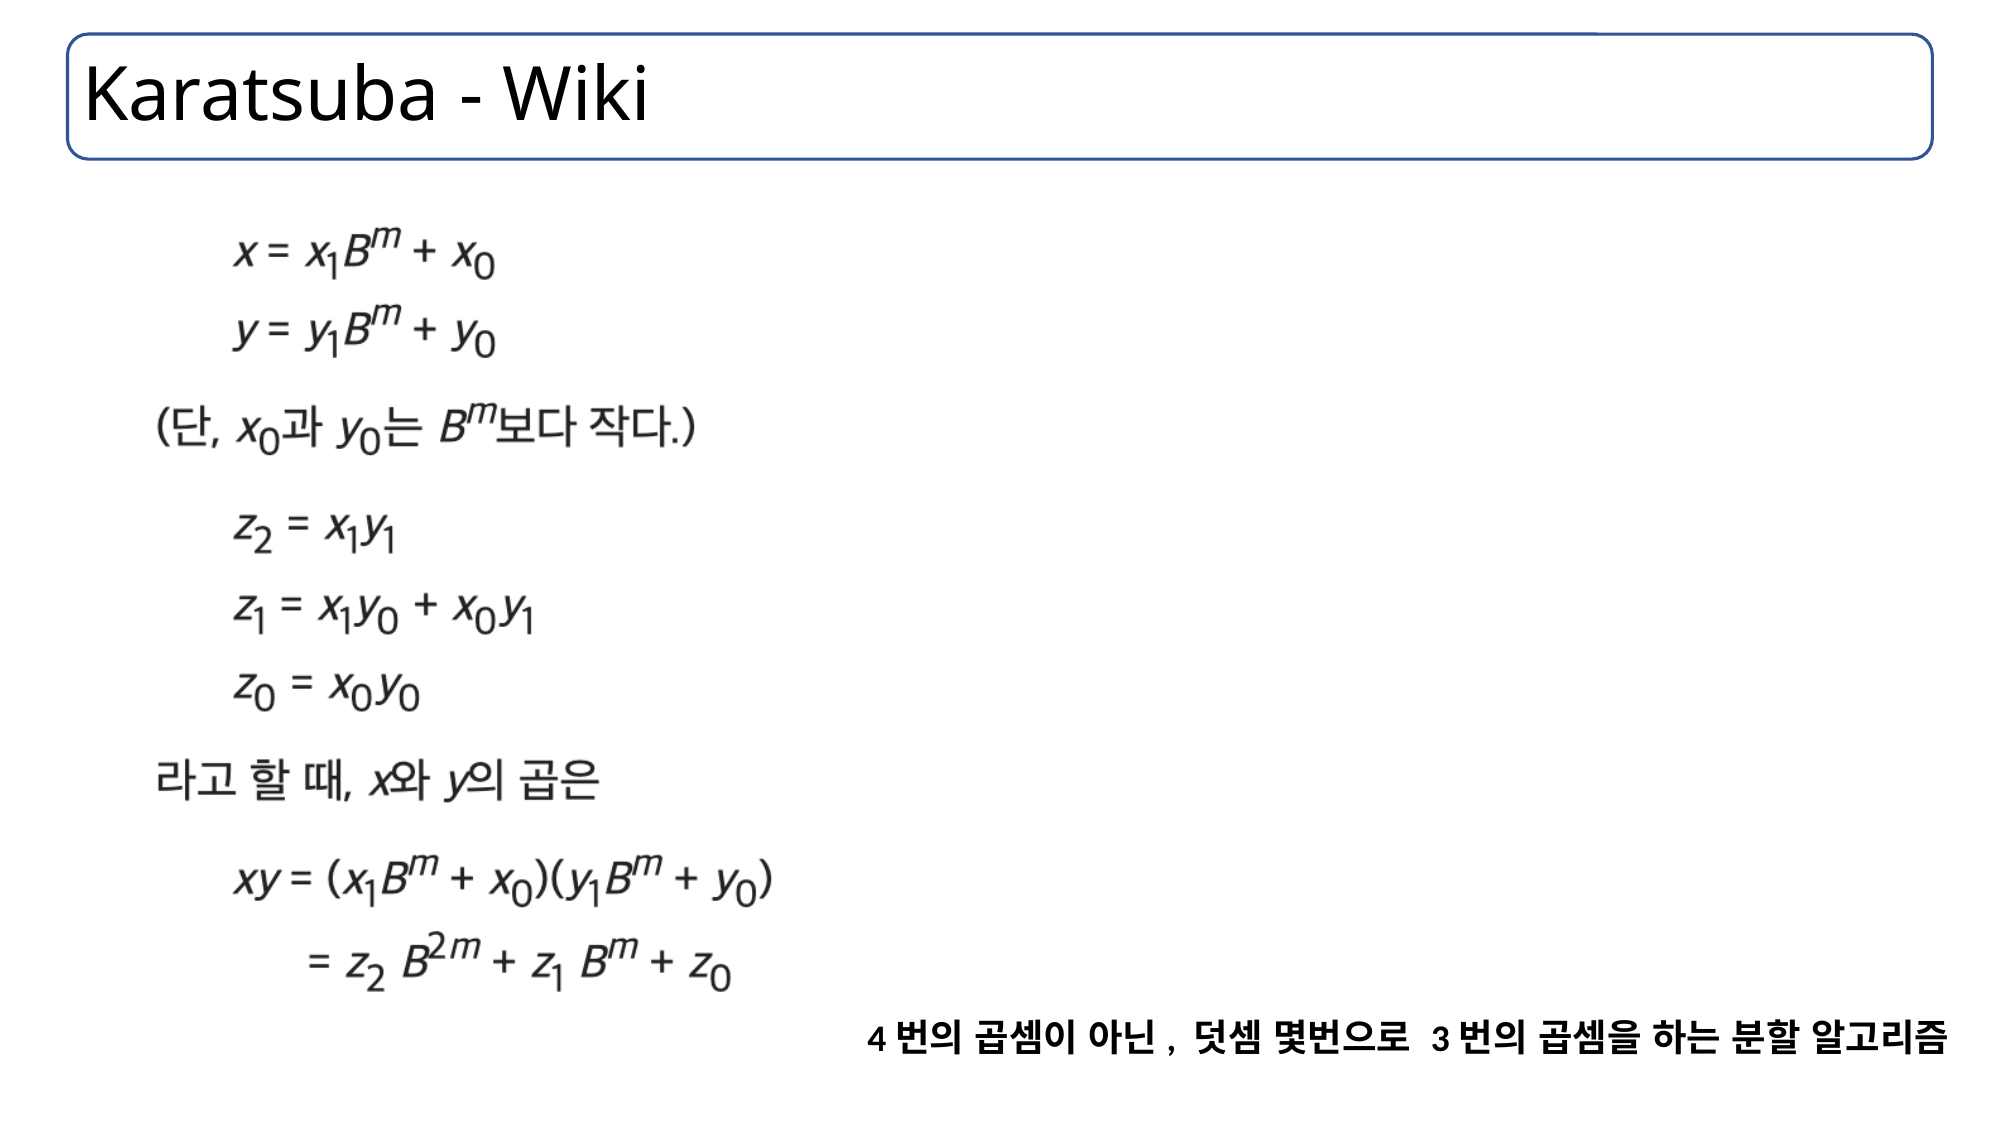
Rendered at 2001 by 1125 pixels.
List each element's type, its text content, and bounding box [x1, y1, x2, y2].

text_box 4번의 곱셈이 아닌, 덧셈 몇번으로 3번의 곱셈을 하는 분할 알고리즘 [852, 1006, 1965, 1067]
title Karatsuba - Wiki [67, 34, 1933, 160]
picture [112, 204, 799, 1007]
